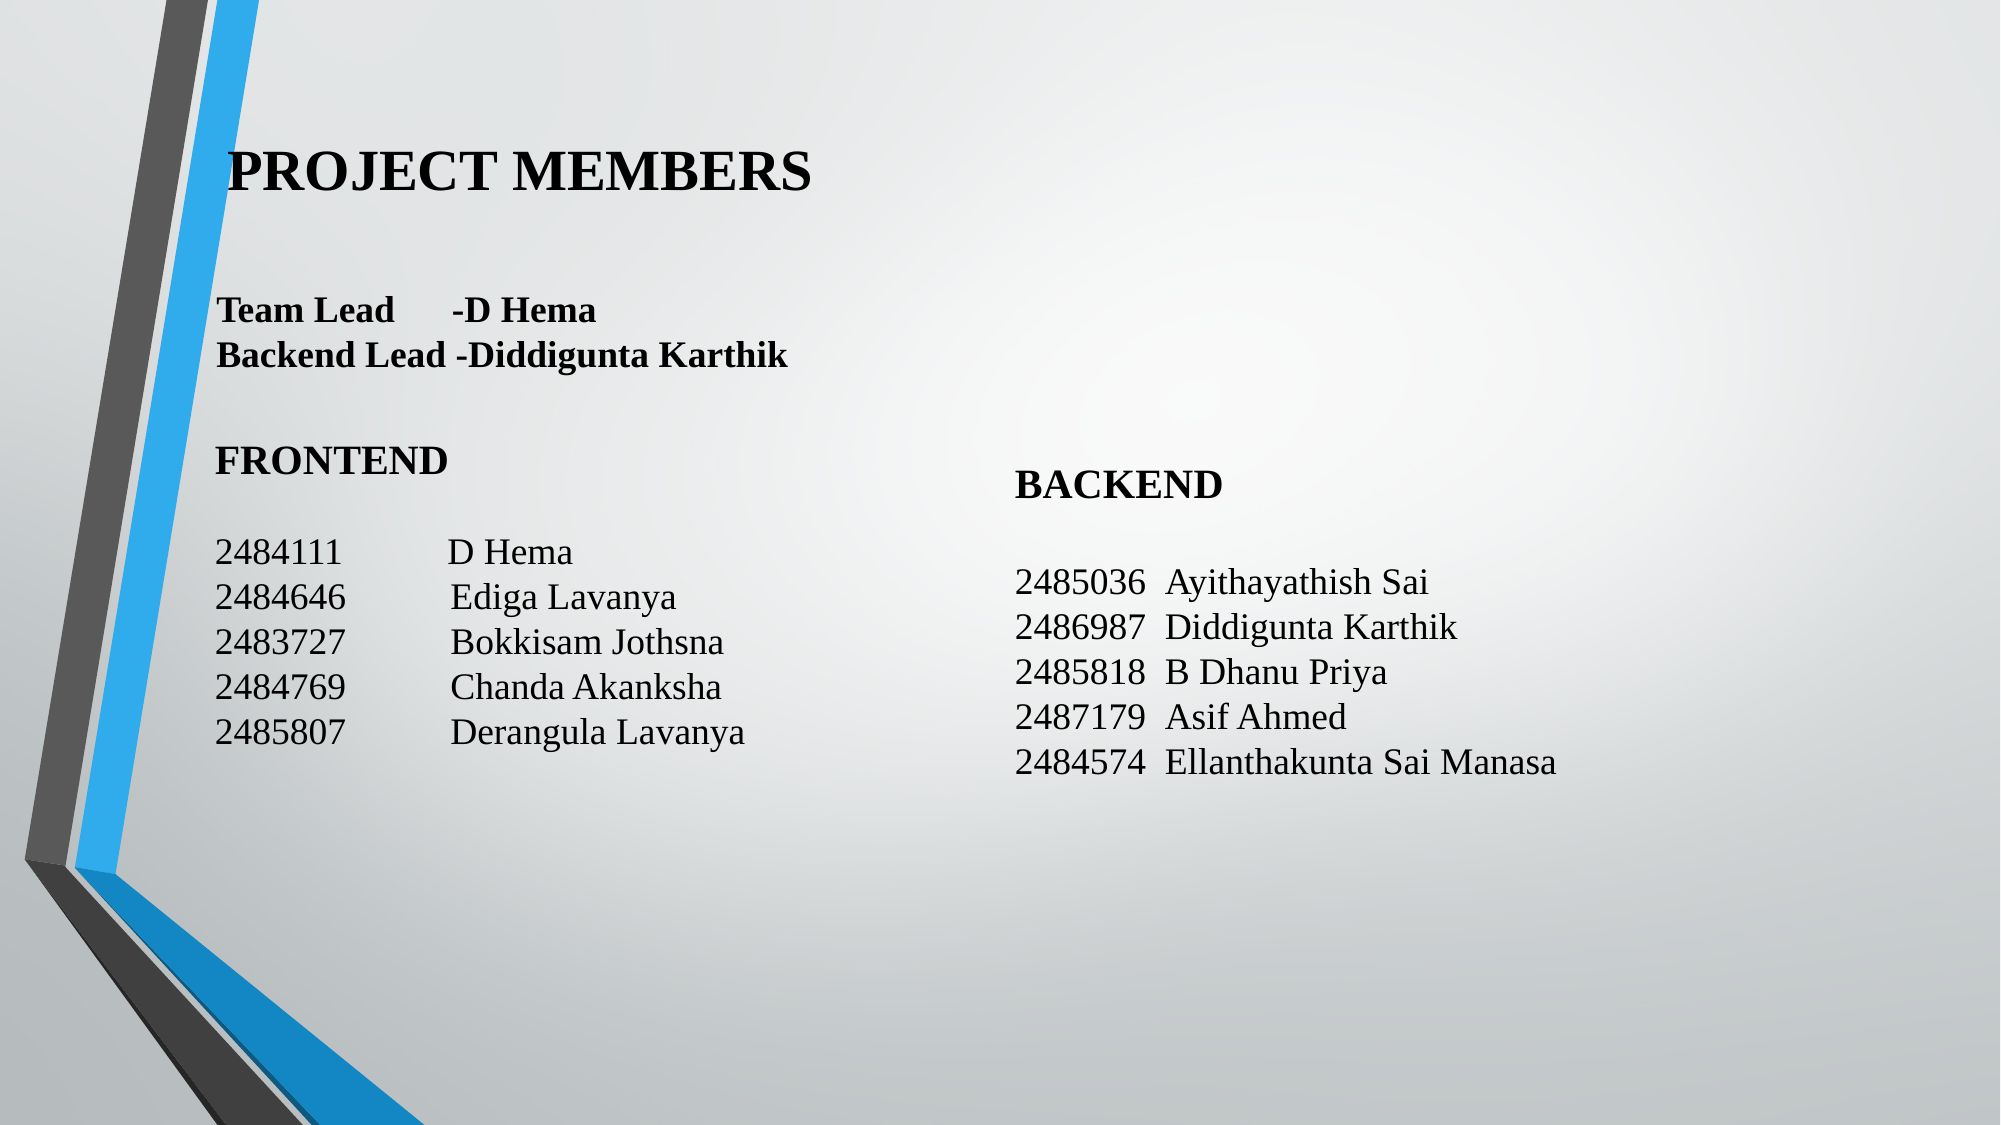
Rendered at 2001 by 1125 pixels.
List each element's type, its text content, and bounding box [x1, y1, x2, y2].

text_box BACKEND 2485036 Ayithayathish Sai 2486987 Diddigunta Karthik 2485818 B Dhanu Priya 2487179 Asif Ahmed 2484574 Ellanthakunta Sai Manasa [999, 449, 1875, 790]
text_box Team Lead -D Hema Backend Lead -Diddigunta Karthik [201, 277, 1202, 383]
text_box FRONTEND 2484111 D Hema 2484646 Ediga Lavanya 2483727 Bokkisam Jothsna 2484769 Chanda Akanksha 2485807 Derangula Lavanya [200, 425, 988, 760]
text_box PROJECT MEMBERS [212, 125, 1213, 210]
